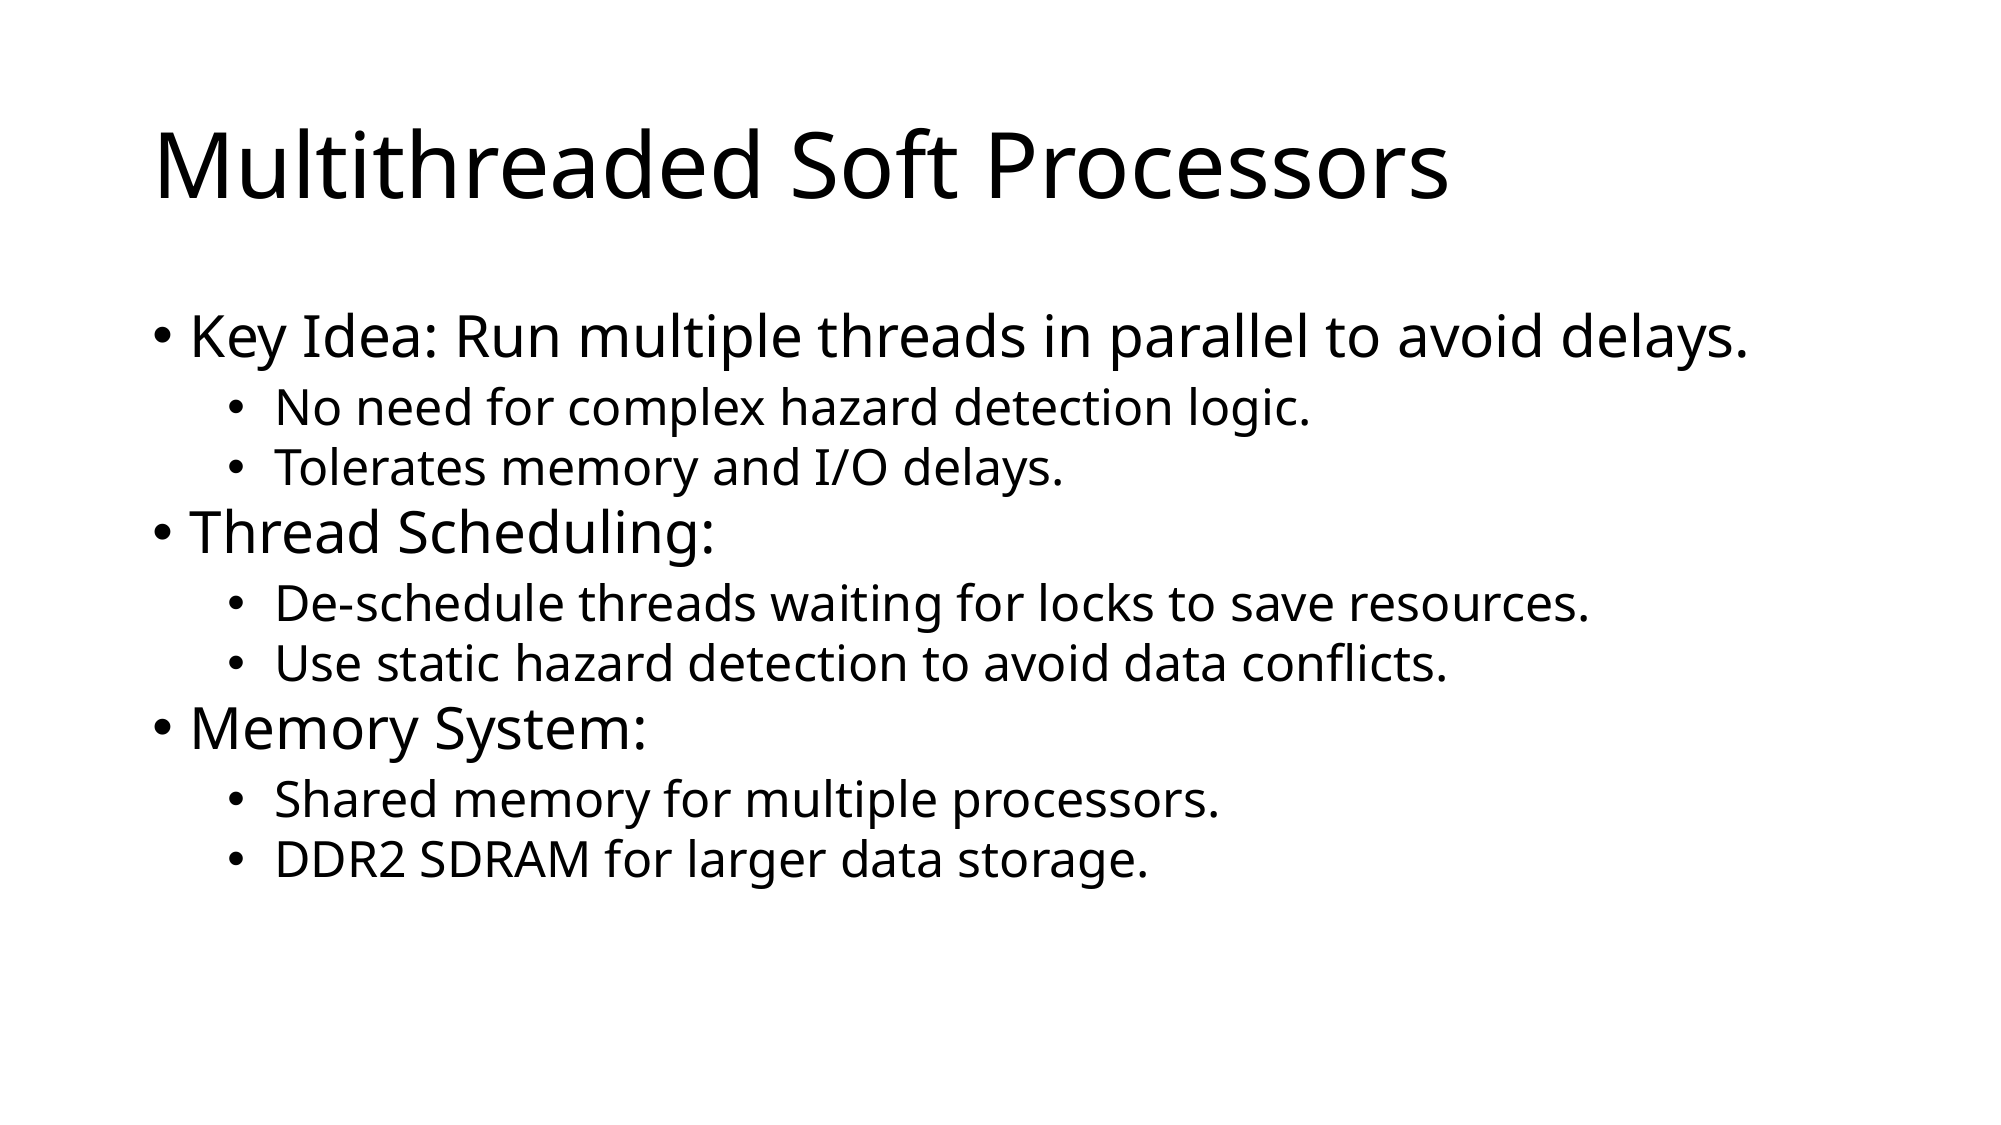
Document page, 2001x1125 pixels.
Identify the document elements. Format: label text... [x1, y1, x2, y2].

list Key Idea: Run multiple threads in parallel to avoid delays. No need for complex hazard detection logic. Tolerates memory and I/O delays. Thread Scheduling: De-schedule threads waiting for locks to save resources. Use static hazard detection to avoid data conflicts. Memory System: Shared memory for multiple processors. DDR2 SDRAM for larger data storage. [137, 299, 1863, 1014]
title Multithreaded Soft Processors [137, 59, 1863, 278]
